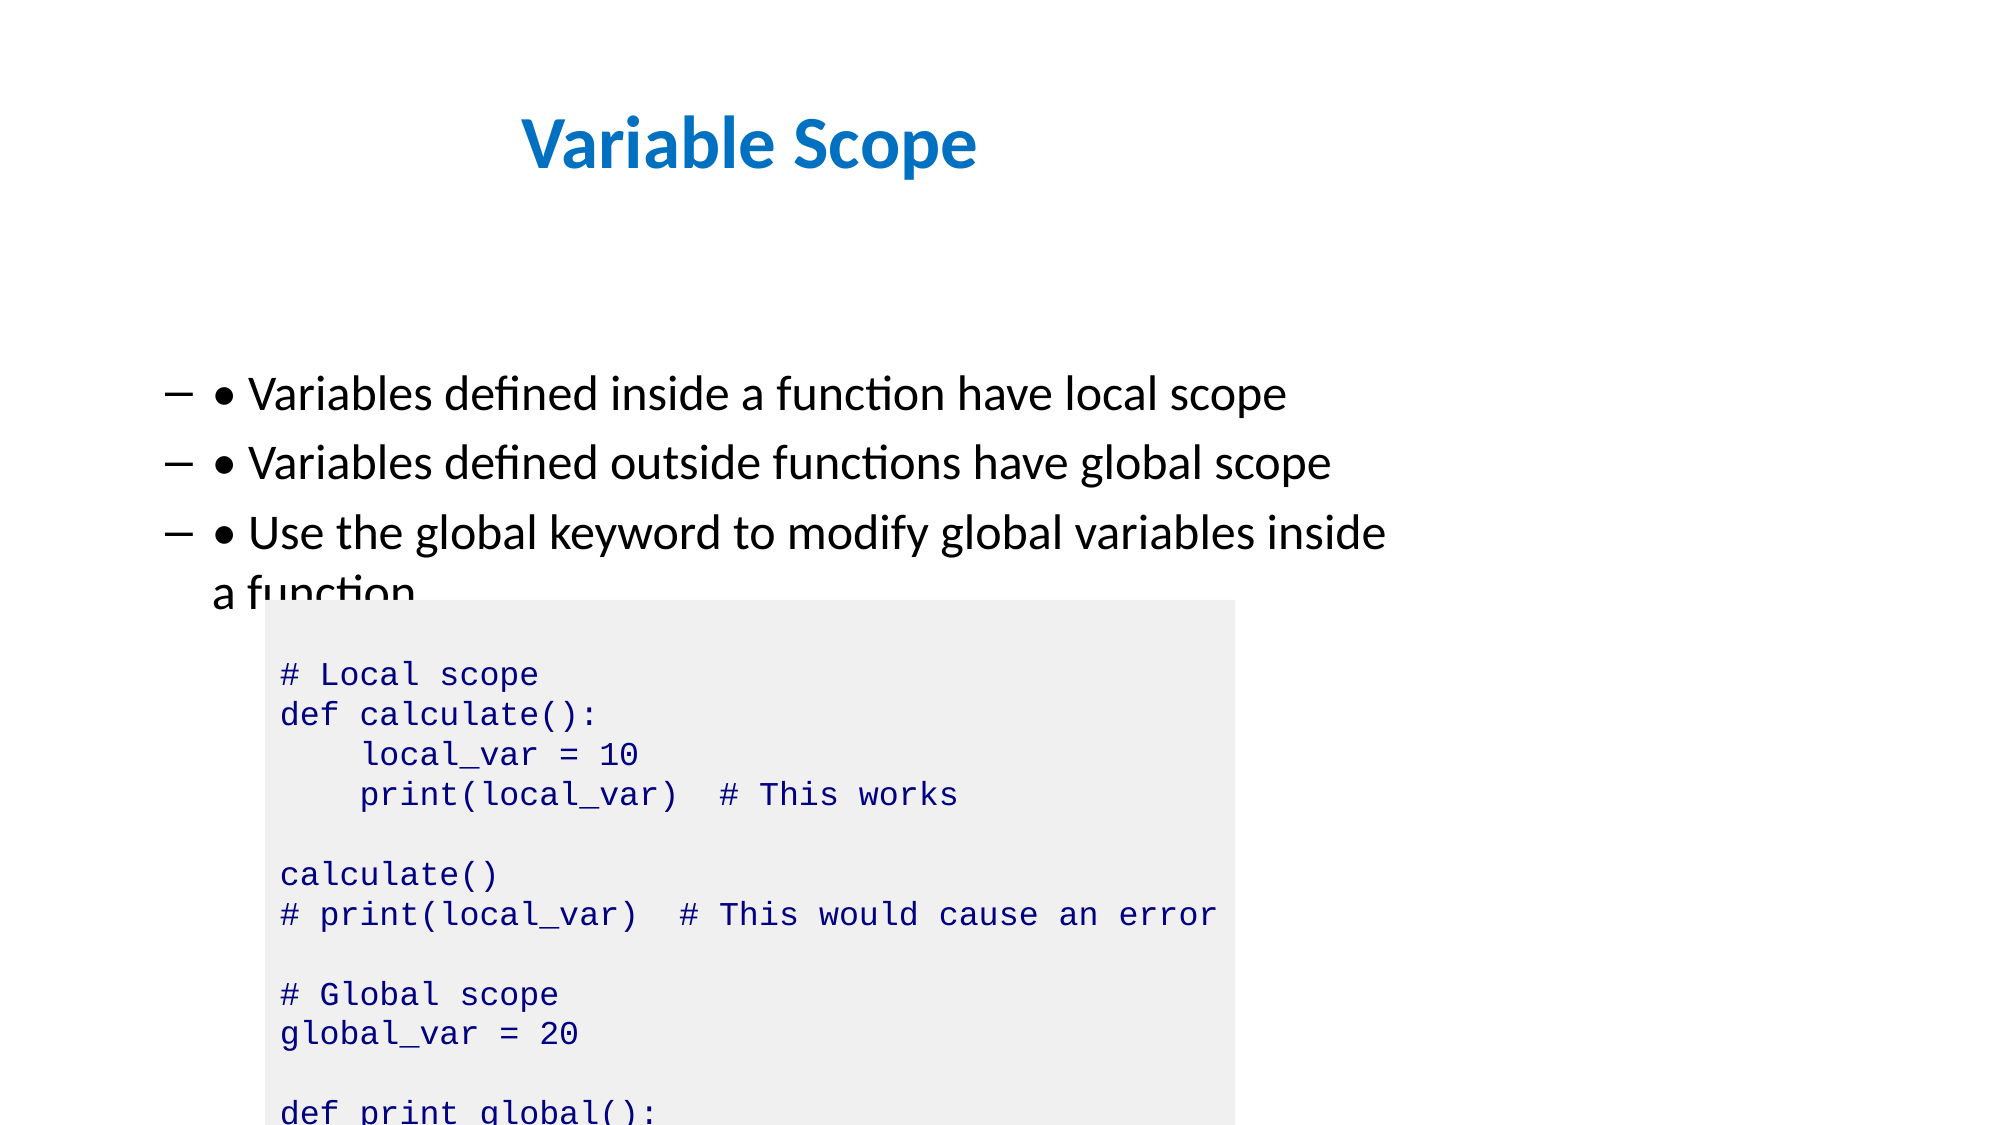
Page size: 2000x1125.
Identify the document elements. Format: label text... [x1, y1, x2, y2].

text_box # Local scope def calculate(): local_var = 10 print(local_var) # This works calculate() # print(local_var) # This would cause an error # Global scope global_var = 20 def print_global(): print(global_var) # This works print_global() # Output: 20 # Modifying global variables counter = 0 def increment(): global counter counter += 1 print(counter) increment() # Output: 1 [265, 599, 1235, 1125]
list • Variables defined inside a function have local scope • Variables defined outside functions have global scope • Use the global keyword to modify global variables inside a function [75, 262, 1425, 1005]
title Variable Scope [75, 45, 1425, 233]
